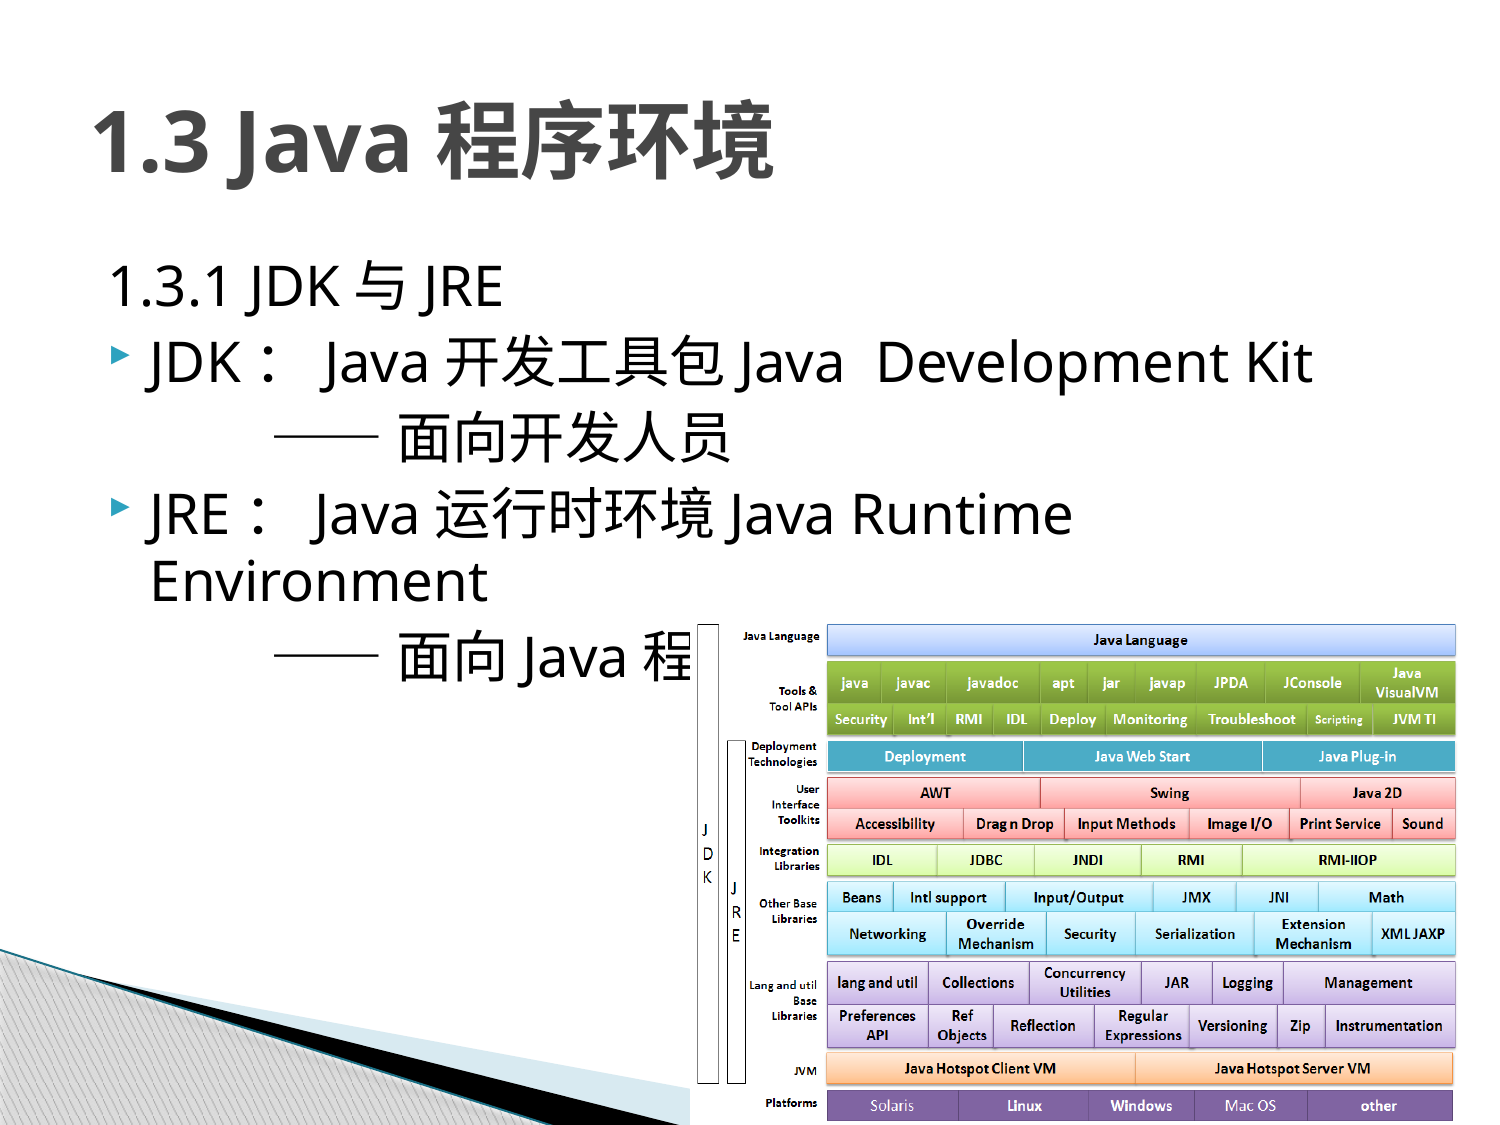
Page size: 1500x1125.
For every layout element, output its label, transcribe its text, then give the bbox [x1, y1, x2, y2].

title 1.3 Java程序环境 [75, 45, 1425, 233]
list 1.3.1 JDK与JRE JDK：Java开发工具包Java Development Kit ——面向开发人员 JRE：Java运行时环境Java Runtime Environment ——面向Java程序的使用者 [75, 242, 1425, 986]
picture [690, 621, 1459, 1125]
